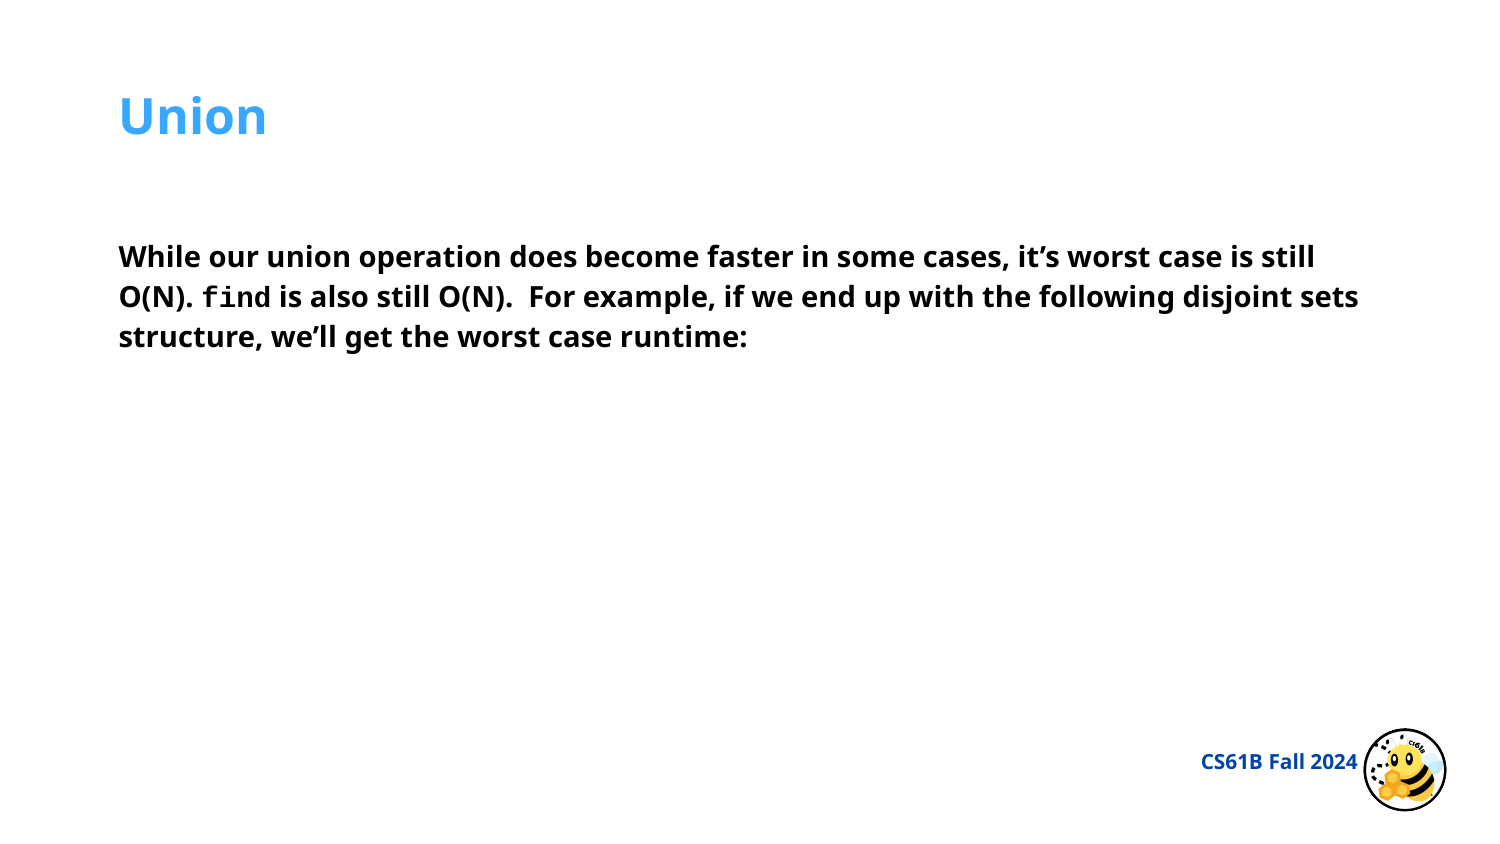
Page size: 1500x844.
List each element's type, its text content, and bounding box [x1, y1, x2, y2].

picture [1363, 728, 1447, 812]
text_box While our union operation does become faster in some cases, it’s worst case is still O(N). find is also still O(N). For example, if we end up with the following disjoint sets structure, we’ll get the worst case runtime: [103, 218, 1391, 409]
text_box Union [103, 69, 1176, 160]
